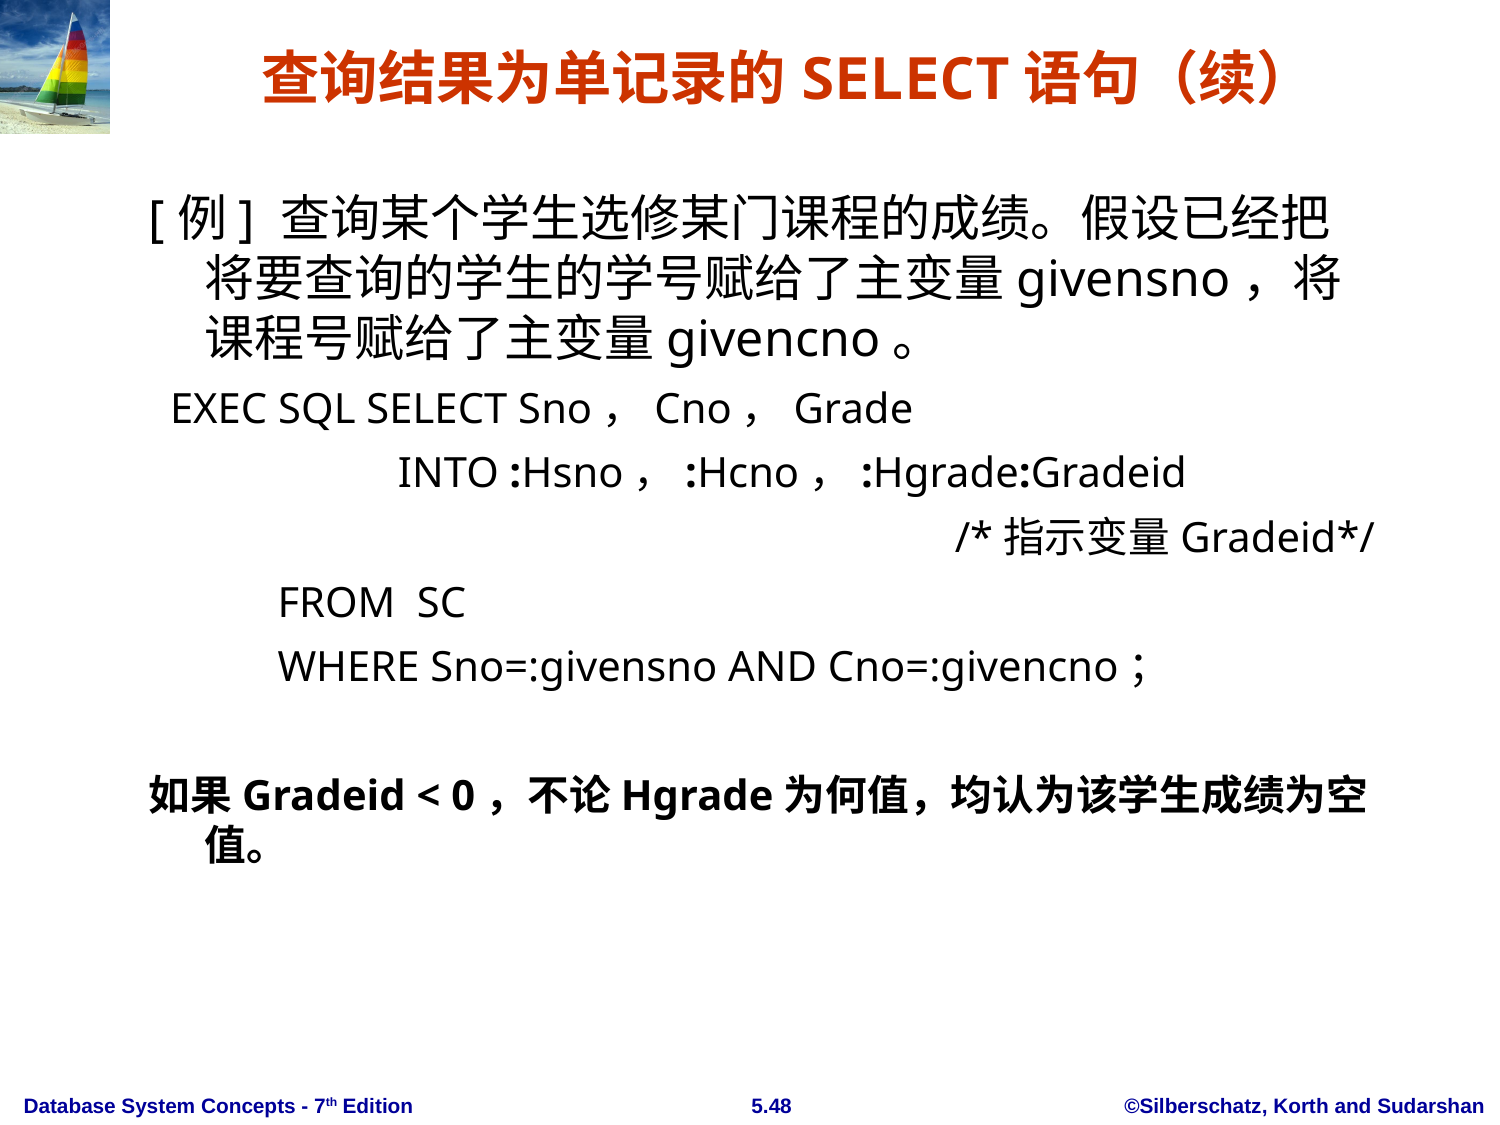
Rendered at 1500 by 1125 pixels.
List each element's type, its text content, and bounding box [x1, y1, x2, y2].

picture [0, 0, 110, 134]
list [例] 查询某个学生选修某门课程的成绩。假设已经把将要查询的学生的学号赋给了主变量givensno，将课程号赋给了主变量givencno。 EXEC SQL SELECT Sno，Cno，Grade INTO :Hsno，:Hcno，:Hgrade:Gradeid /*指示变量Gradeid*/ FROM SC WHERE Sno=:givensno AND Cno=:givencno； 如果Gradeid < 0，不论Hgrade为何值，均认为该学生成绩为空值。 [133, 179, 1391, 984]
title 查询结果为单记录的SELECT语句（续） [126, 19, 1451, 120]
